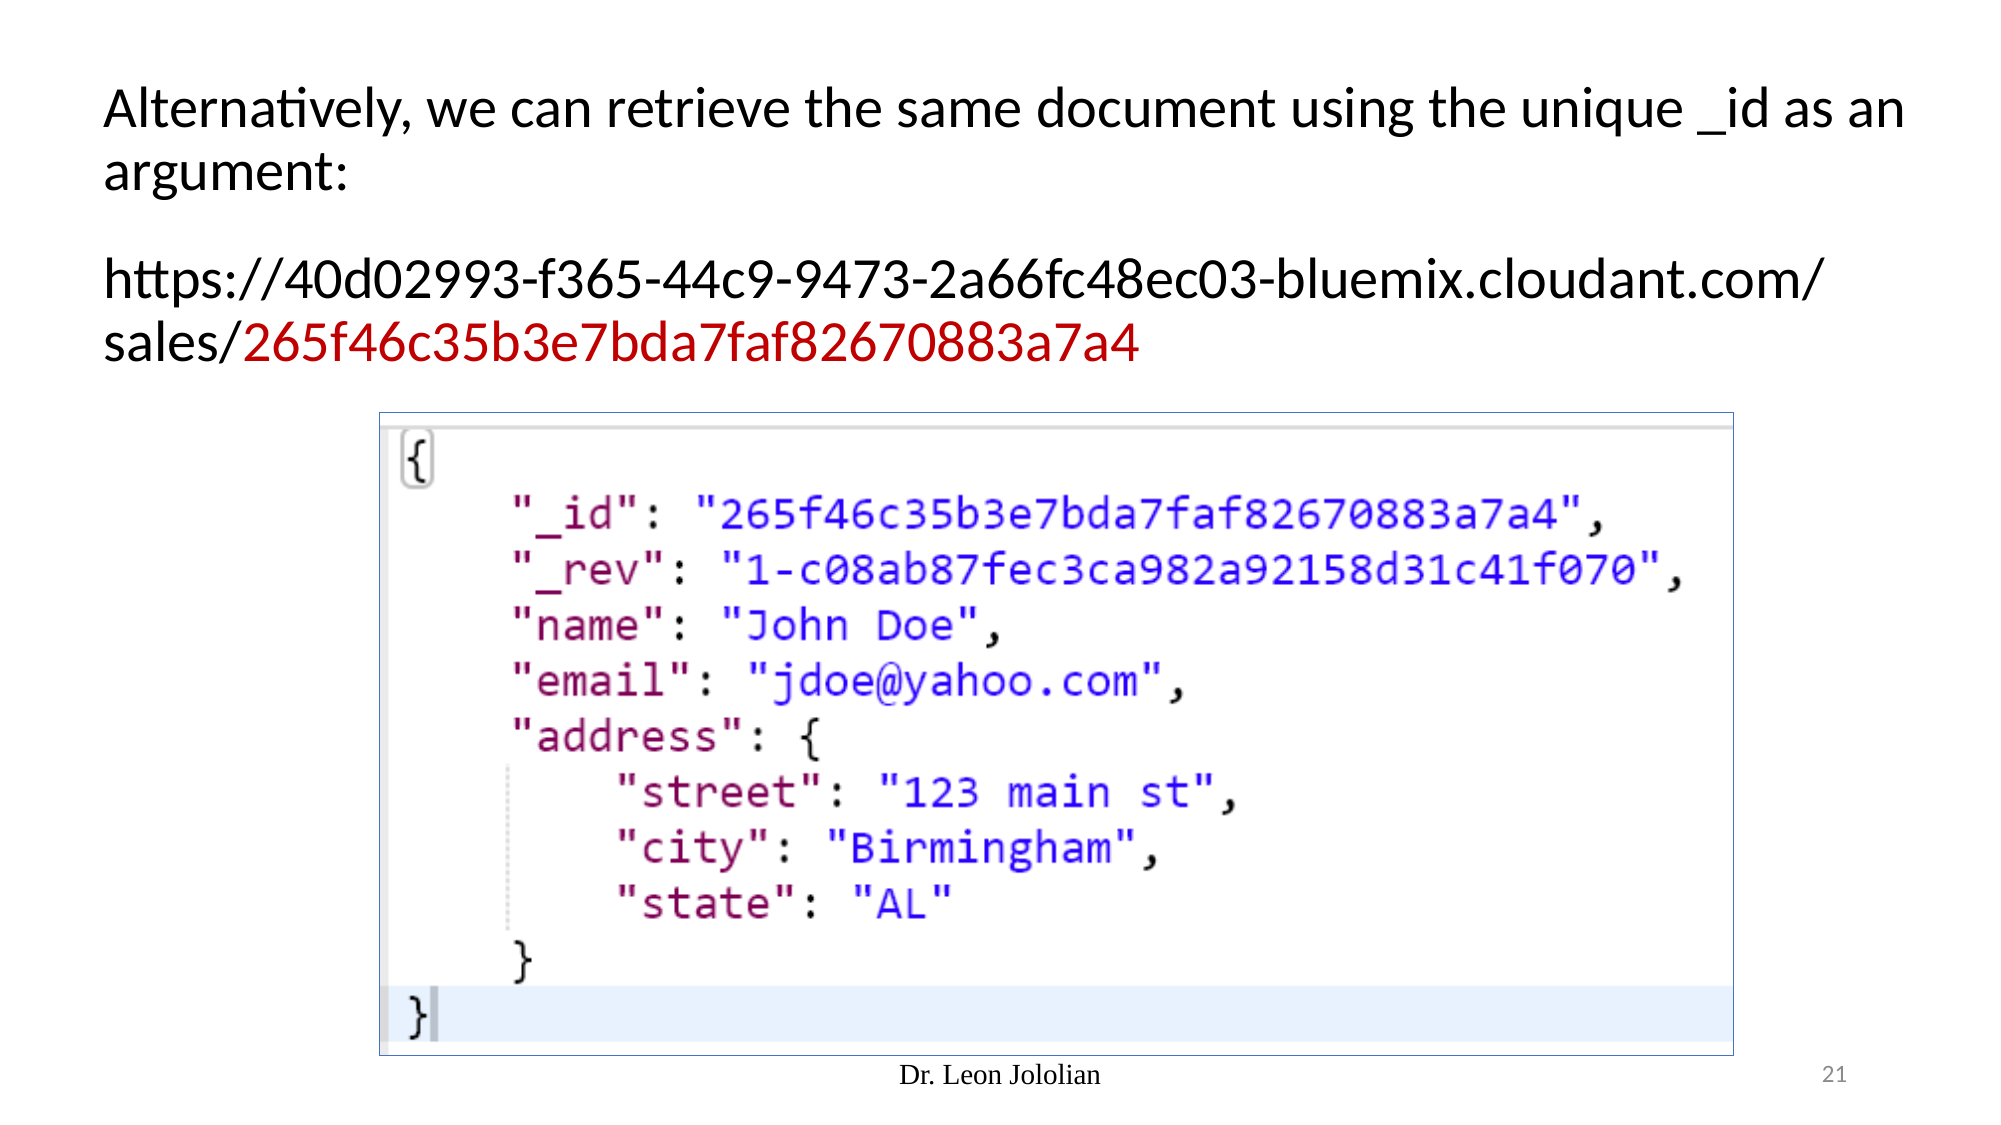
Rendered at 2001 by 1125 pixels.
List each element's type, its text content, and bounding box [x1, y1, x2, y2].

slide_number 21 [1412, 1042, 1863, 1103]
list Alternatively, we can retrieve the same document using the unique _id as an argument: https://40d02993-f365-44c9-9473-2a66fc48ec03-bluemix.cloudant.com/sales/265f46c35b3e7bda7faf82670883a7a4 [88, 69, 1930, 413]
footer Dr. Leon Jololian [662, 1056, 1338, 1103]
picture [379, 412, 1734, 1056]
